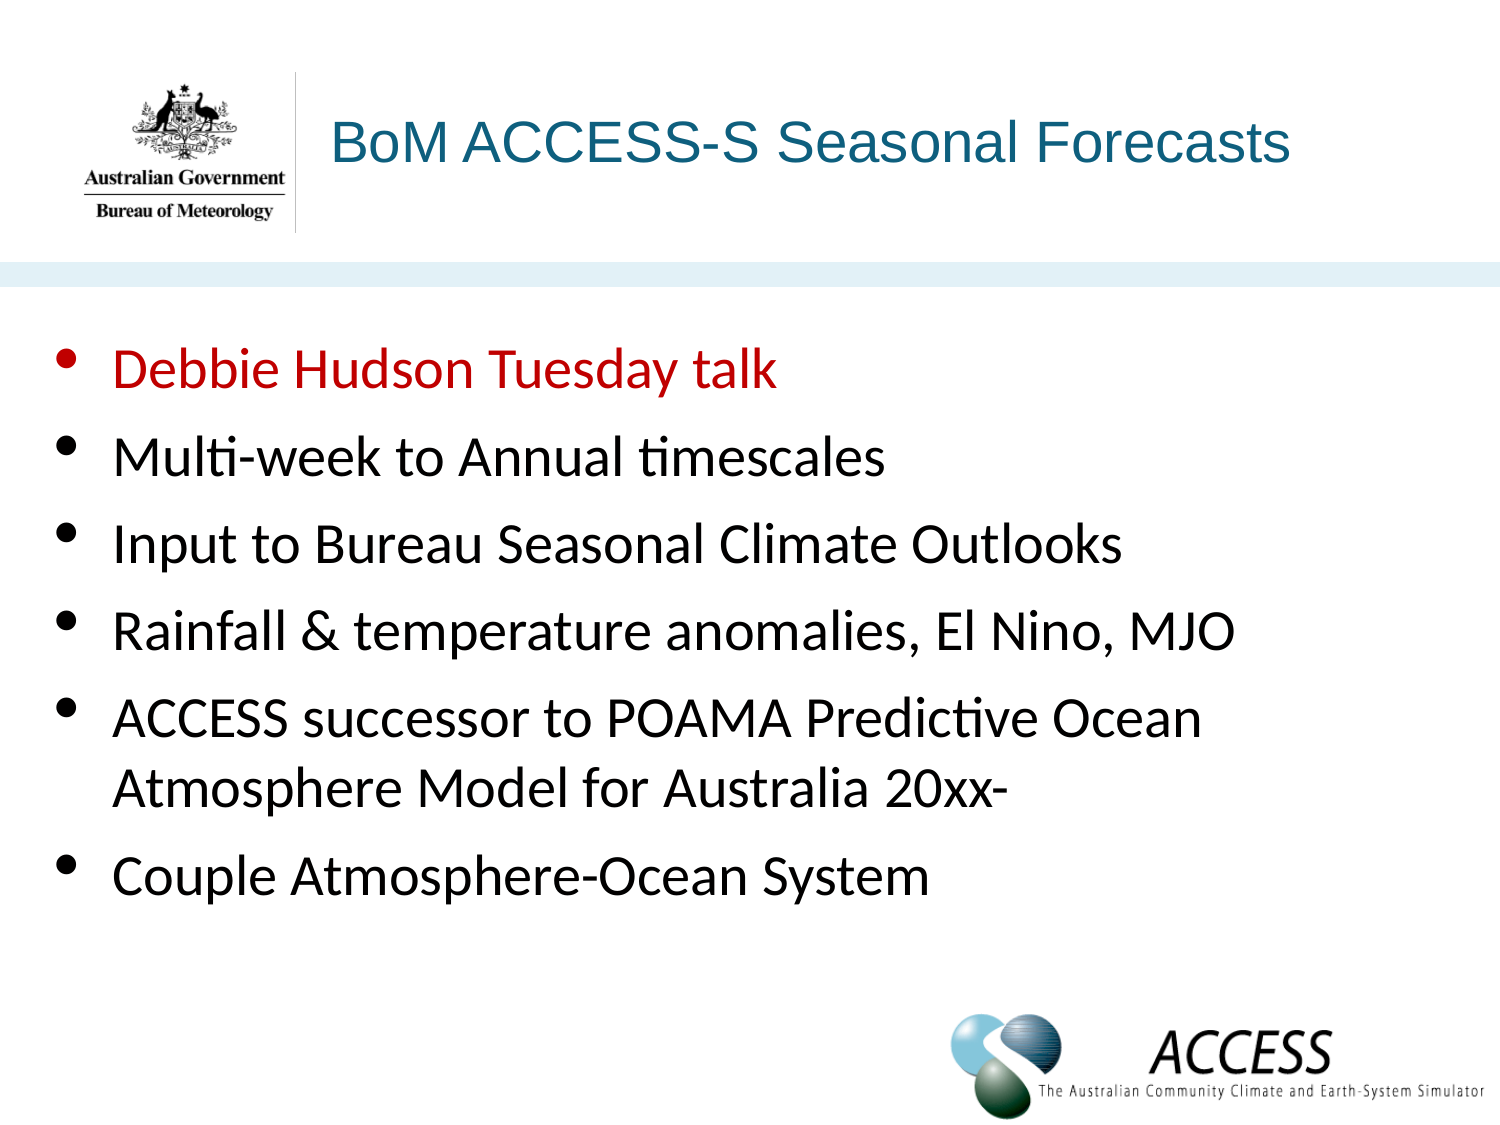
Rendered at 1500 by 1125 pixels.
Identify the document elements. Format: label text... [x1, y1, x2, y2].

picture [75, 72, 296, 233]
picture [0, 262, 1500, 287]
list Debbie Hudson Tuesday talk Multi-week to Annual timescales Input to Bureau Seasonal Climate Outlooks Rainfall & temperature anomalies, El Nino, MJO ACCESS successor to POAMA Predictive Ocean Atmosphere Model for Australia 20xx- Couple Atmosphere-Ocean System [41, 322, 1459, 1091]
picture [939, 1009, 1500, 1125]
title BoM ACCESS-S Seasonal Forecasts [315, 45, 1463, 233]
